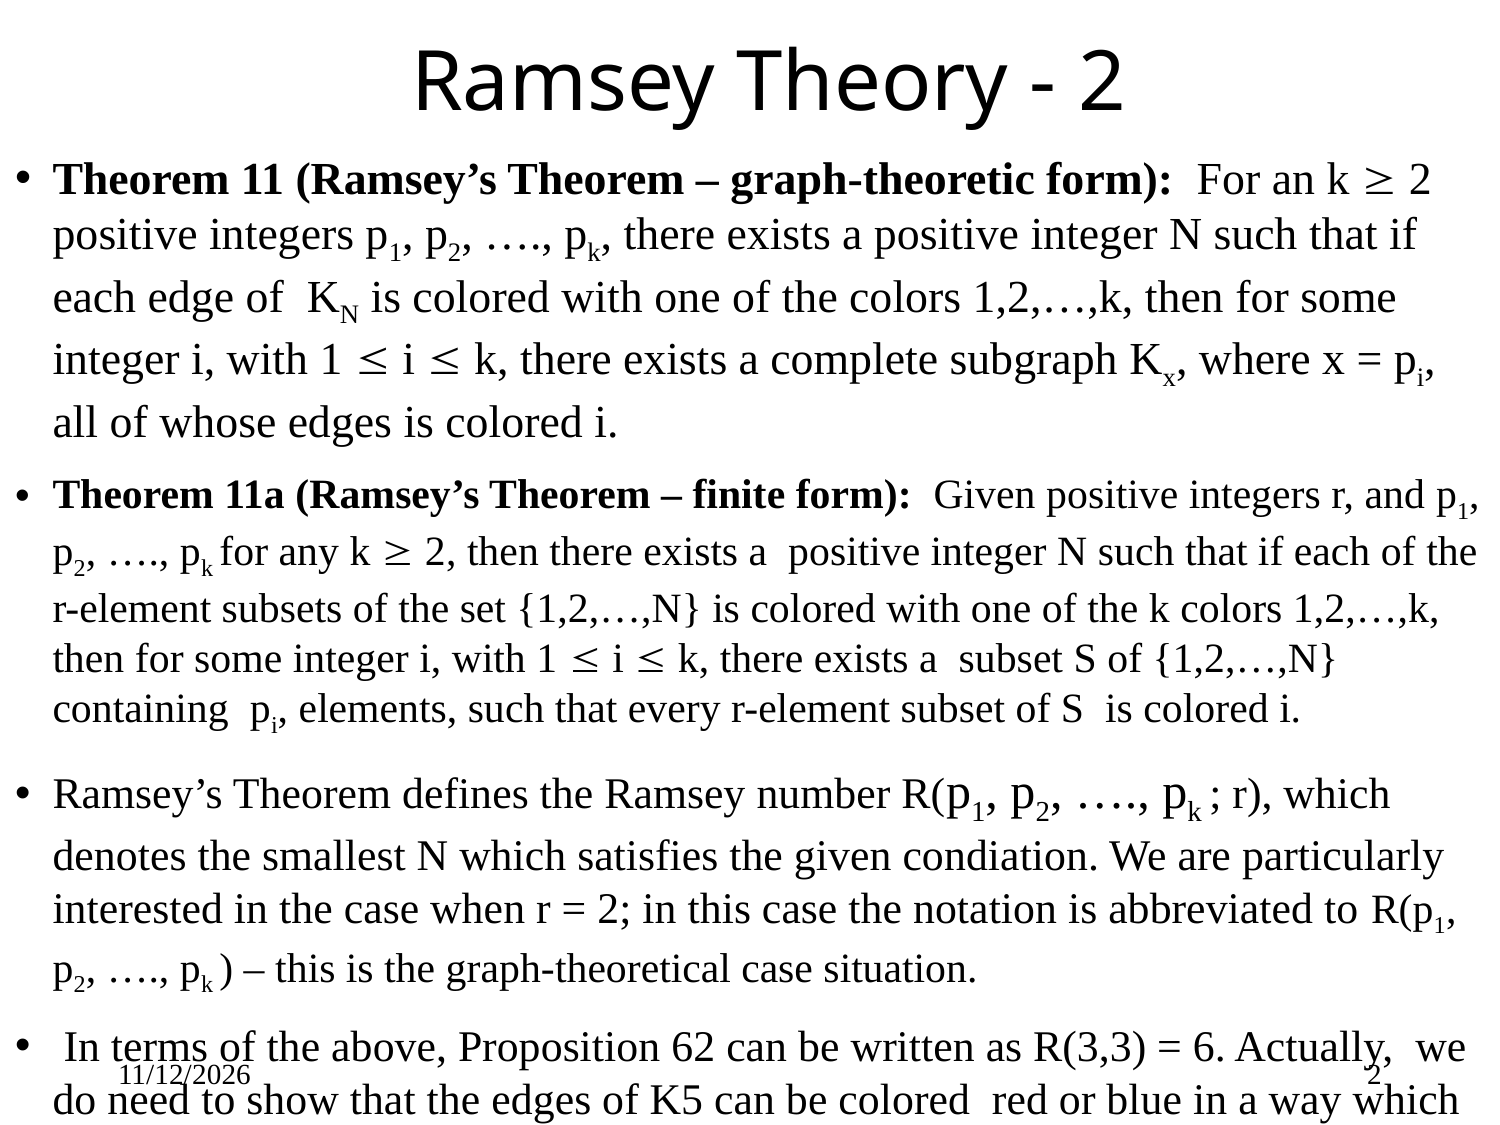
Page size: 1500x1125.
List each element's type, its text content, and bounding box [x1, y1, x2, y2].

list Theorem 11 (Ramsey’s Theorem – graph-theoretic form): For an k  2 positive integers p1, p2, …., pk, there exists a positive integer N such that if each edge of KN is colored with one of the colors 1,2,…,k, then for some integer i, with 1  i  k, there exists a complete subgraph Kx, where x = pi, all of whose edges is colored i. Theorem 11a (Ramsey’s Theorem – finite form): Given positive integers r, and p1, p2, …., pk for any k  2, then there exists a positive integer N such that if each of the r-element subsets of the set {1,2,…,N} is colored with one of the k colors 1,2,…,k, then for some integer i, with 1  i  k, there exists a subset S of {1,2,…,N} containing pi, elements, such that every r-element subset of S is colored i. Ramsey’s Theorem defines the Ramsey number R(p1, p2, …., pk ; r), which denotes the smallest N which satisfies the given condiation. We are particularly interested in the case when r = 2; in this case the notation is abbreviated to R(p1, p2, …., pk ) – this is the graph-theoretical case situation. In terms of the above, Proposition 62 can be written as R(3,3) = 6. Actually, we do need to show that the edges of K5 can be colored red or blue in a way which has no monochromatic triangle (see the notes). [0, 140, 1500, 1125]
title Ramsey Theory - 2 [37, 35, 1500, 133]
